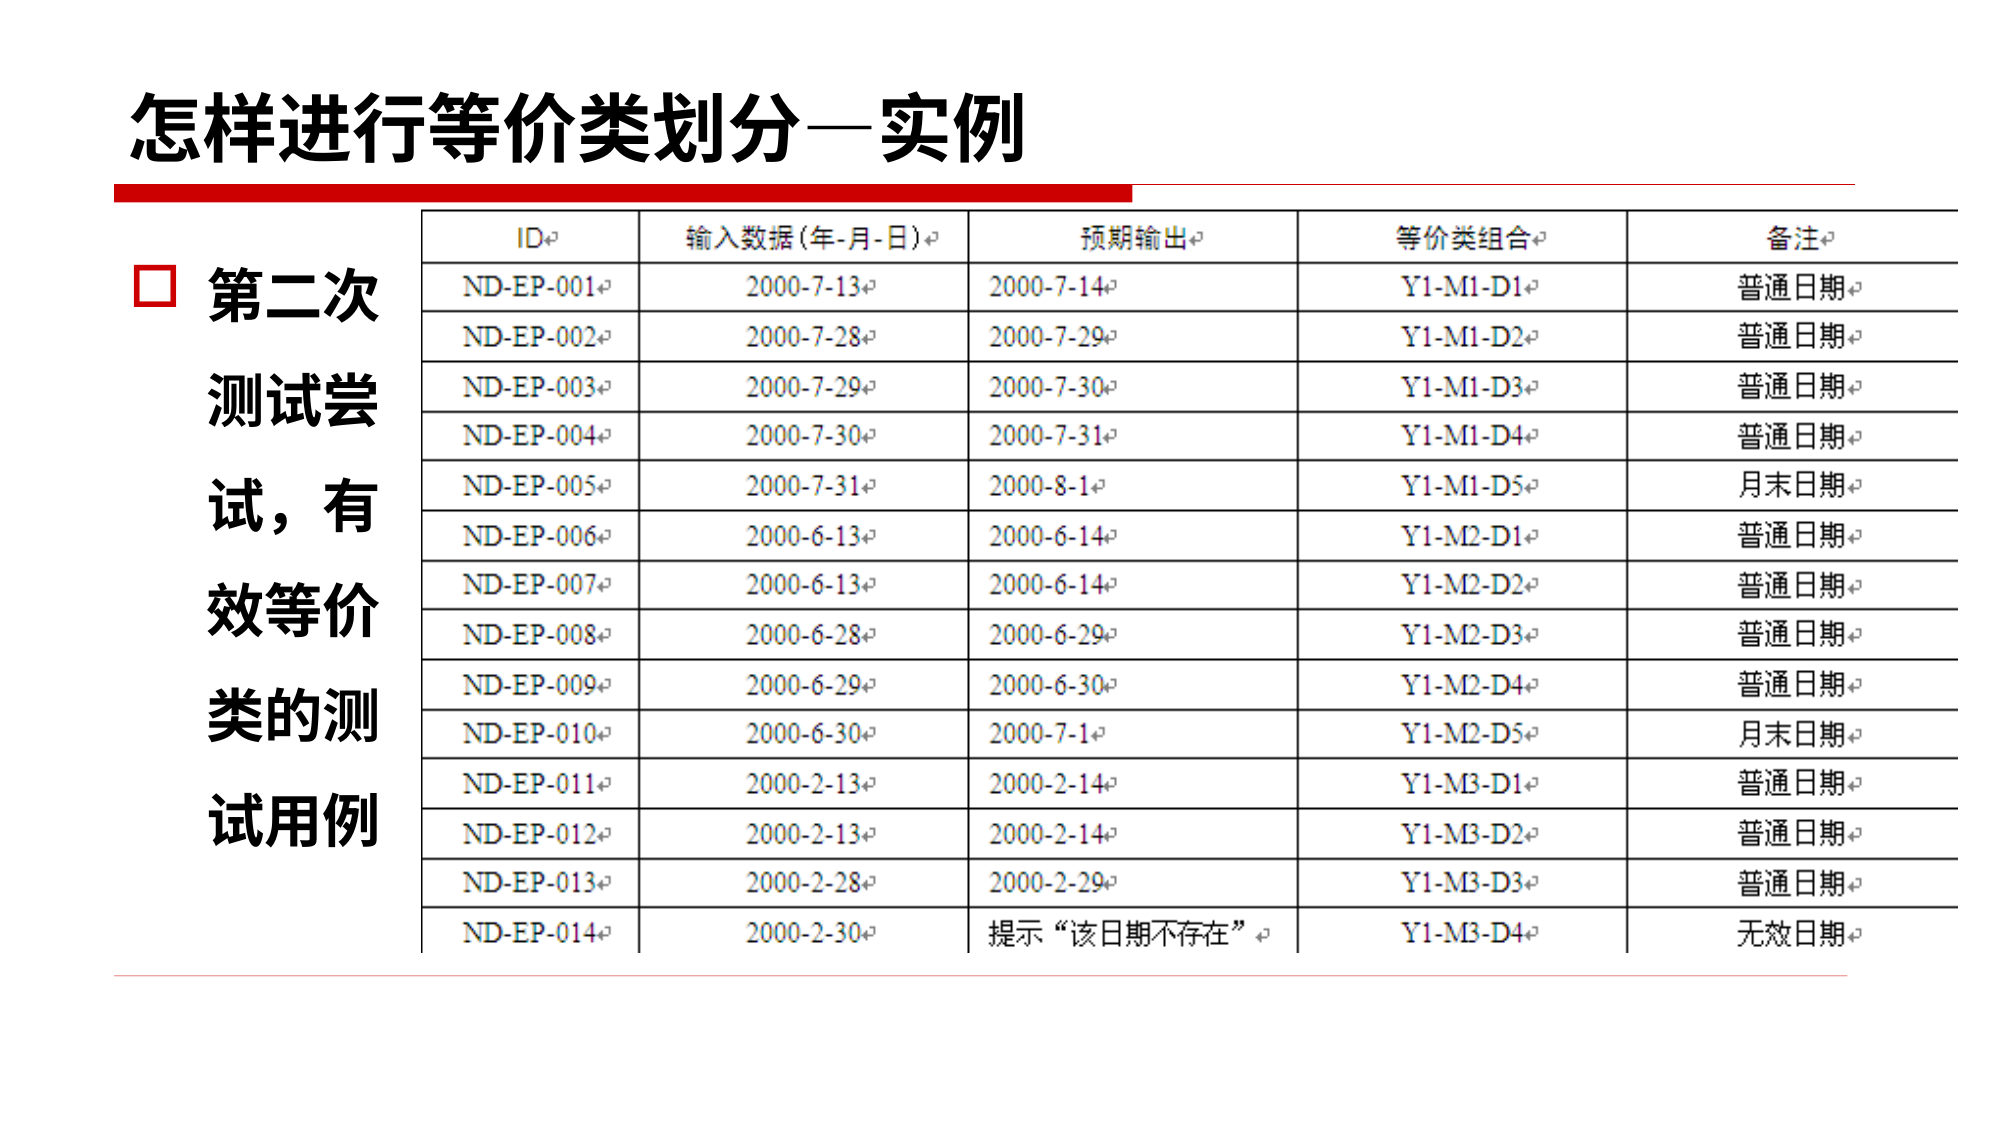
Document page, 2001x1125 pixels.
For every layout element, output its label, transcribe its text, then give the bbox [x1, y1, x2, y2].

picture [420, 207, 1958, 953]
list 第二次测试尝试，有效等价类的测试用例 [114, 216, 415, 917]
title 怎样进行等价类划分—实例 [112, 42, 1863, 179]
